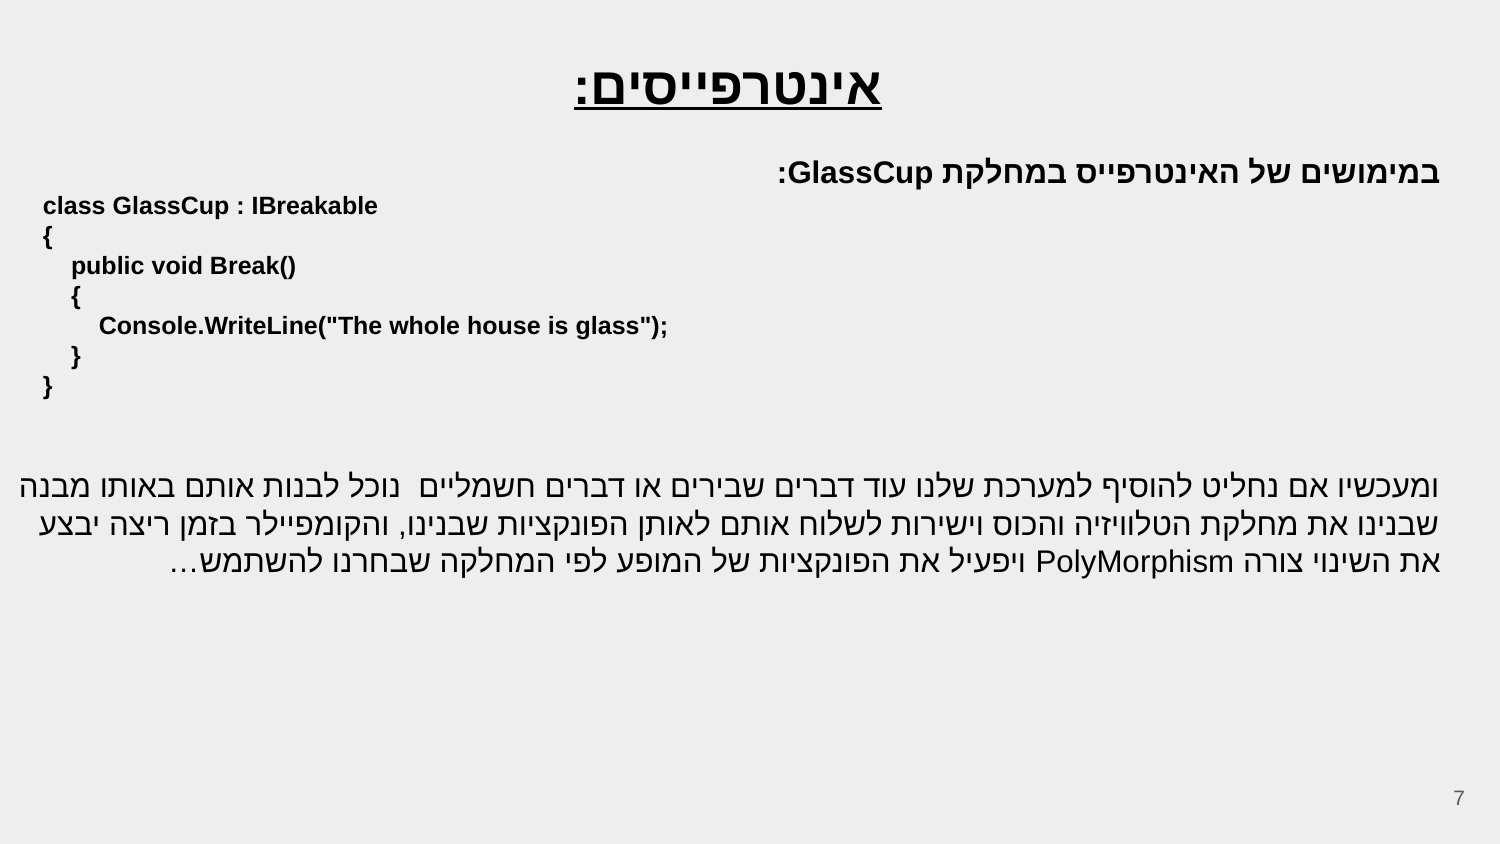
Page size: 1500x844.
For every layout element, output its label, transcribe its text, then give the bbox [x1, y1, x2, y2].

text_box אינטרפייסים: במימושים של האינטרפייס במחלקת GlassCup: class GlassCup : IBreakable { public void Break() { Console.WriteLine("The whole house is glass"); } } ומעכשיו אם נחליט להוסיף למערכת שלנו עוד דברים שבירים או דברים חשמליים נוכל לבנות אותם באותו מבנה שבנינו את מחלקת הטלוויזיה והכוס וישירות לשלוח אותם לאותן הפונקציות שבנינו, והקומפיילר בזמן ריצה יבצע את השינוי צורה PolyMorphism ויפעיל את הפונקציות של המופע לפי המחלקה שבחרנו להשתמש… [0, 0, 1456, 594]
slide_number ‹#› [1389, 764, 1480, 830]
